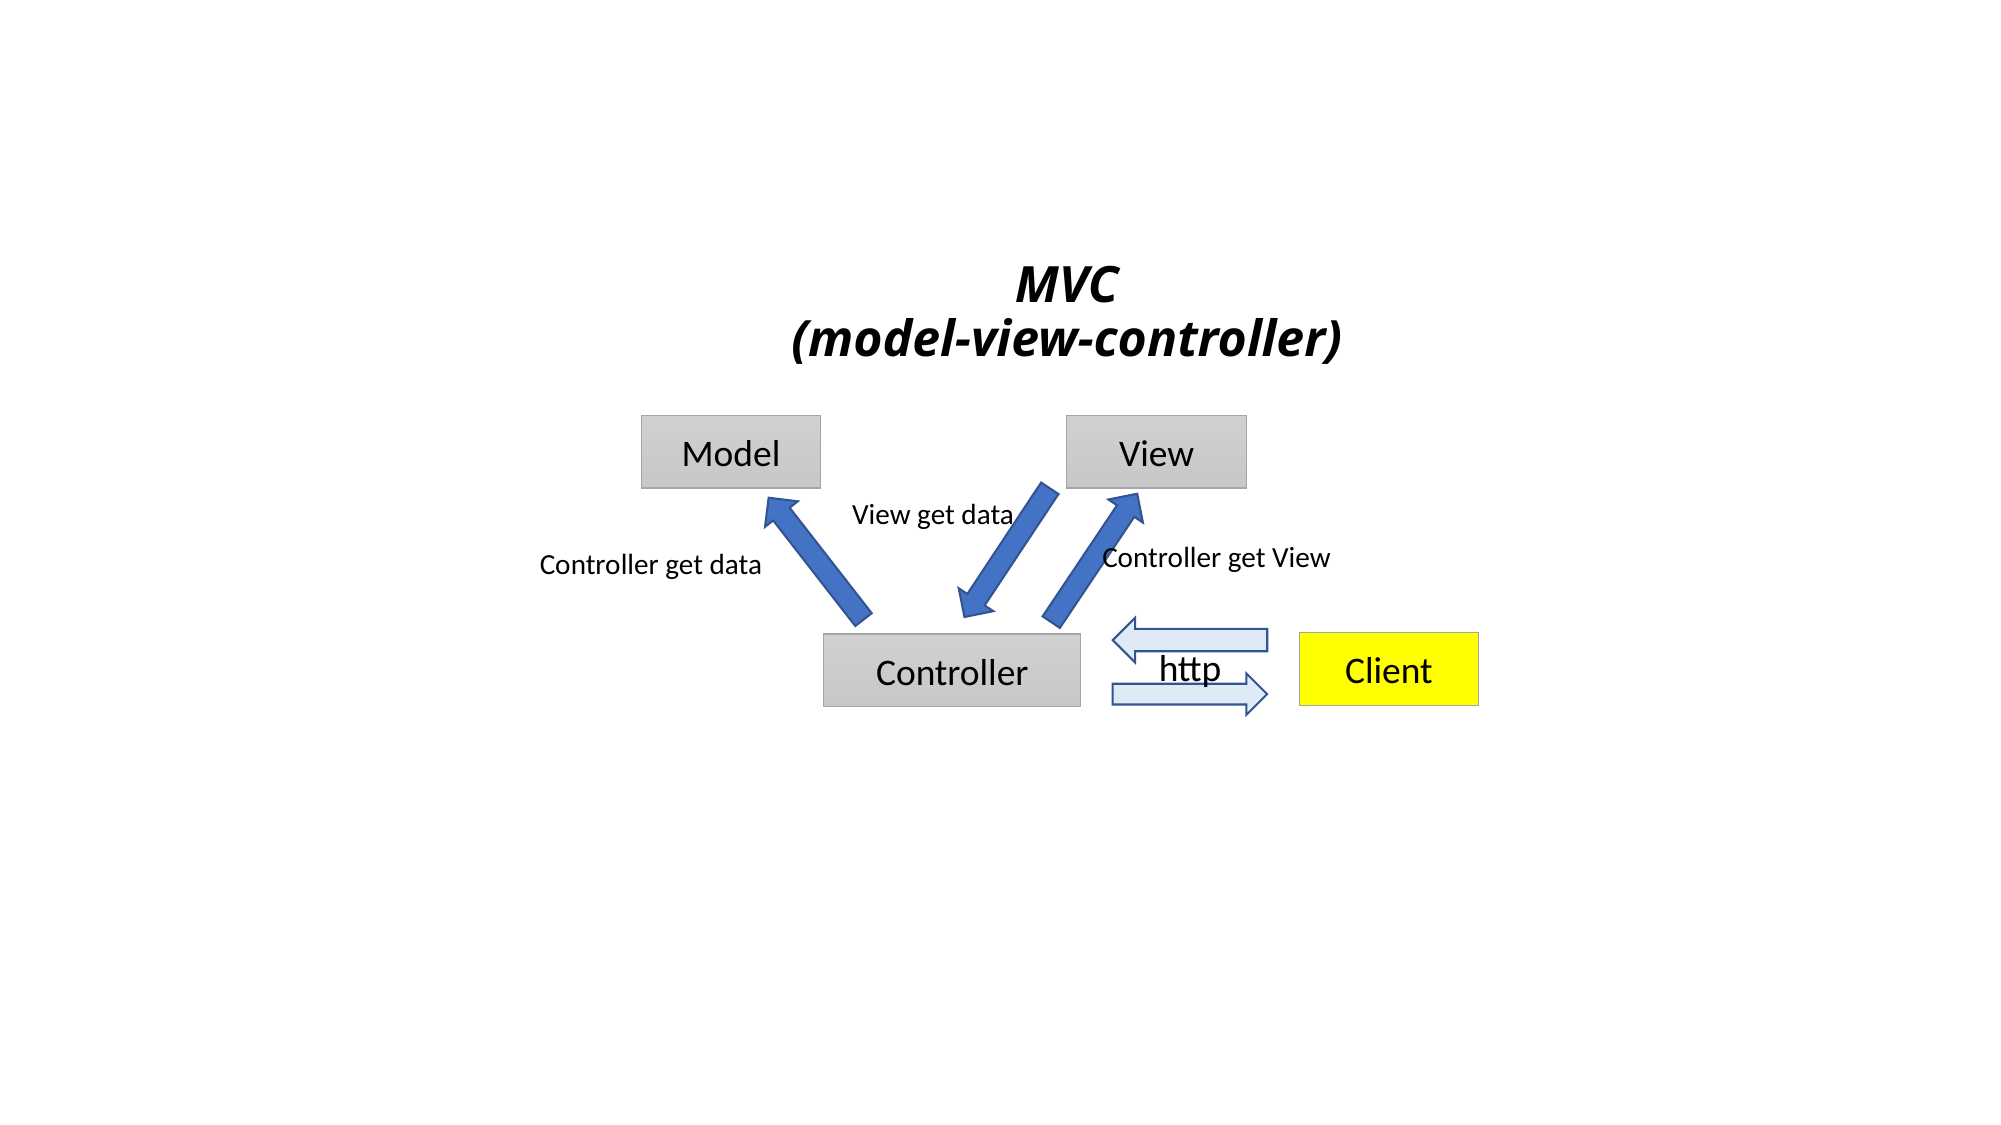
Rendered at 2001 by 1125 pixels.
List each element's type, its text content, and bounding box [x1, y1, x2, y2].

text_box http [1143, 636, 1257, 696]
text_box [1101, 492, 1145, 530]
text_box Controller get View [1087, 530, 1450, 581]
text_box Model [641, 415, 821, 489]
text_box [1041, 548, 1093, 630]
text_box [1111, 615, 1269, 665]
text_box Controller get data [524, 537, 854, 588]
text_box [824, 588, 874, 628]
text_box View get data [837, 487, 1101, 538]
text_box View [1066, 415, 1247, 489]
text_box Controller [823, 633, 1081, 707]
text_box [1111, 682, 1269, 718]
text_box Client [1299, 632, 1479, 706]
text_box [1036, 481, 1050, 487]
title MVC (model-view-controller) [316, 294, 1817, 368]
text_box [763, 496, 814, 537]
text_box [957, 538, 1031, 619]
